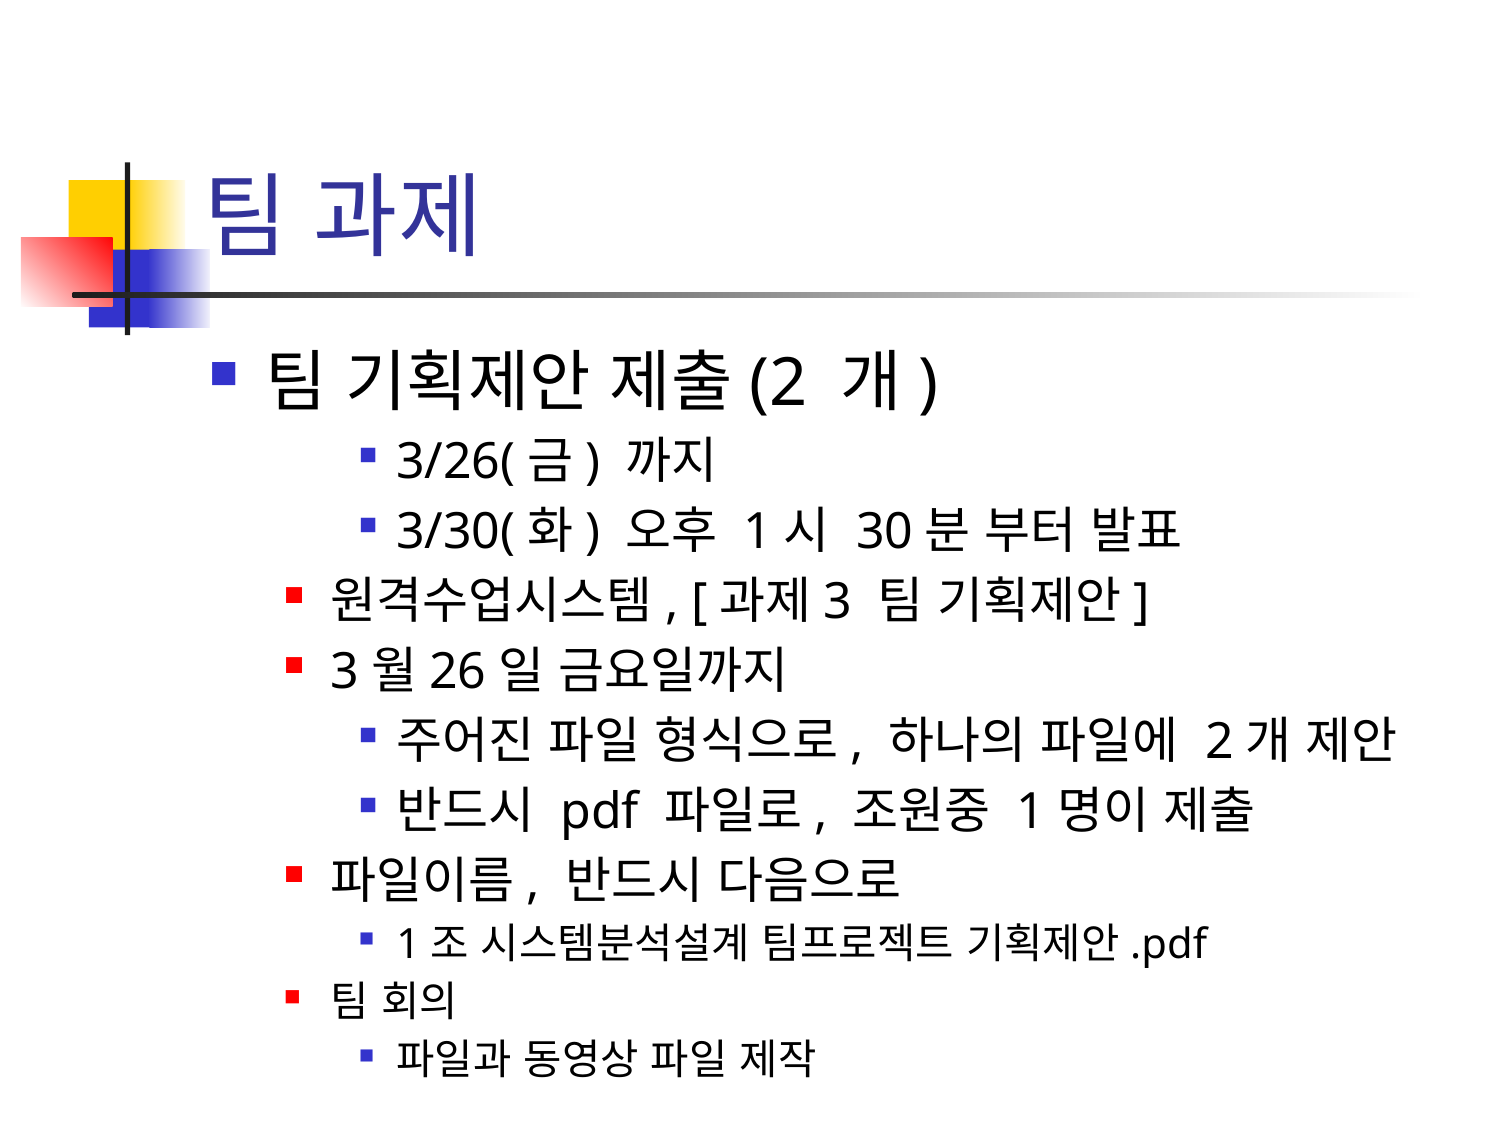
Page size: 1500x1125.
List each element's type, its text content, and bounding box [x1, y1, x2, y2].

list 팀 기획제안 제출(2 개) 3/26(금) 까지 3/30(화) 오후 1시 30분 부터 발표 원격수업시스템, [과제3 팀 기획제안] 3월26일 금요일까지 주어진 파일 형식으로, 하나의 파일에 2개 제안 반드시 pdf 파일로, 조원중 1명이 제출 파일이름, 반드시 다음으로 1조 시스템분석설계 팀프로젝트 기획제안.pdf 팀 회의 파일과 동영상 파일 제작 [193, 331, 1469, 1006]
title 팀 과제 [188, 35, 1468, 275]
